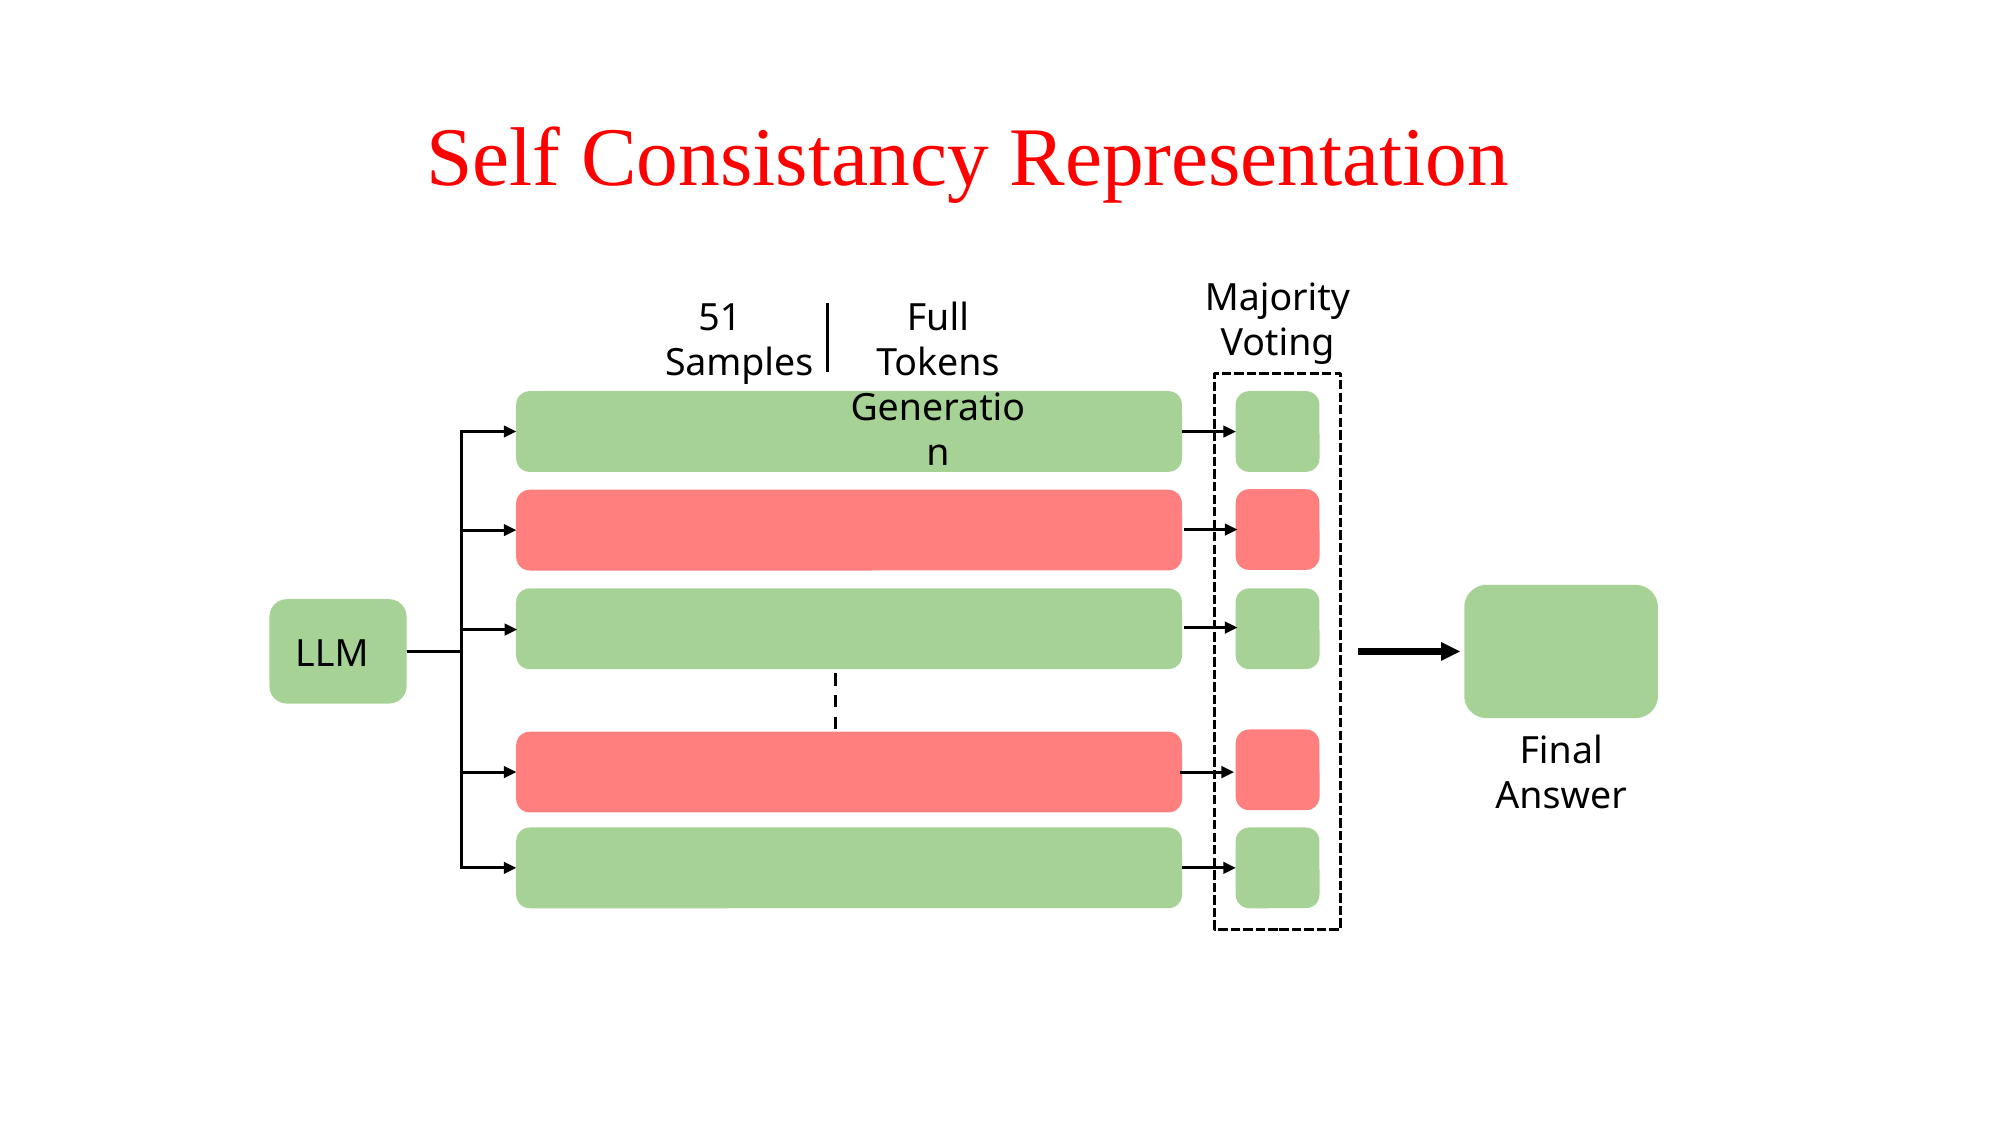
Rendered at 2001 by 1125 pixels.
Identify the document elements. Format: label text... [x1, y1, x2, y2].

text_box [516, 827, 1183, 909]
text_box [1464, 584, 1658, 719]
text_box LLM [280, 621, 384, 682]
text_box [517, 489, 1183, 571]
text_box [1214, 373, 1341, 930]
text_box Final Answer [1480, 719, 1642, 824]
text_box [269, 599, 406, 704]
text_box [517, 588, 1183, 670]
text_box [517, 731, 1183, 813]
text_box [406, 650, 517, 869]
text_box [516, 391, 830, 472]
text_box Majority Voting [1189, 265, 1366, 371]
text_box Full Tokens Generation [830, 285, 1046, 481]
text_box [1046, 391, 1183, 472]
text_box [406, 629, 518, 652]
text_box Self Consistancy Representation [411, 94, 1527, 210]
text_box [406, 529, 517, 629]
text_box 51 Samples [617, 285, 830, 391]
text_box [406, 431, 517, 529]
